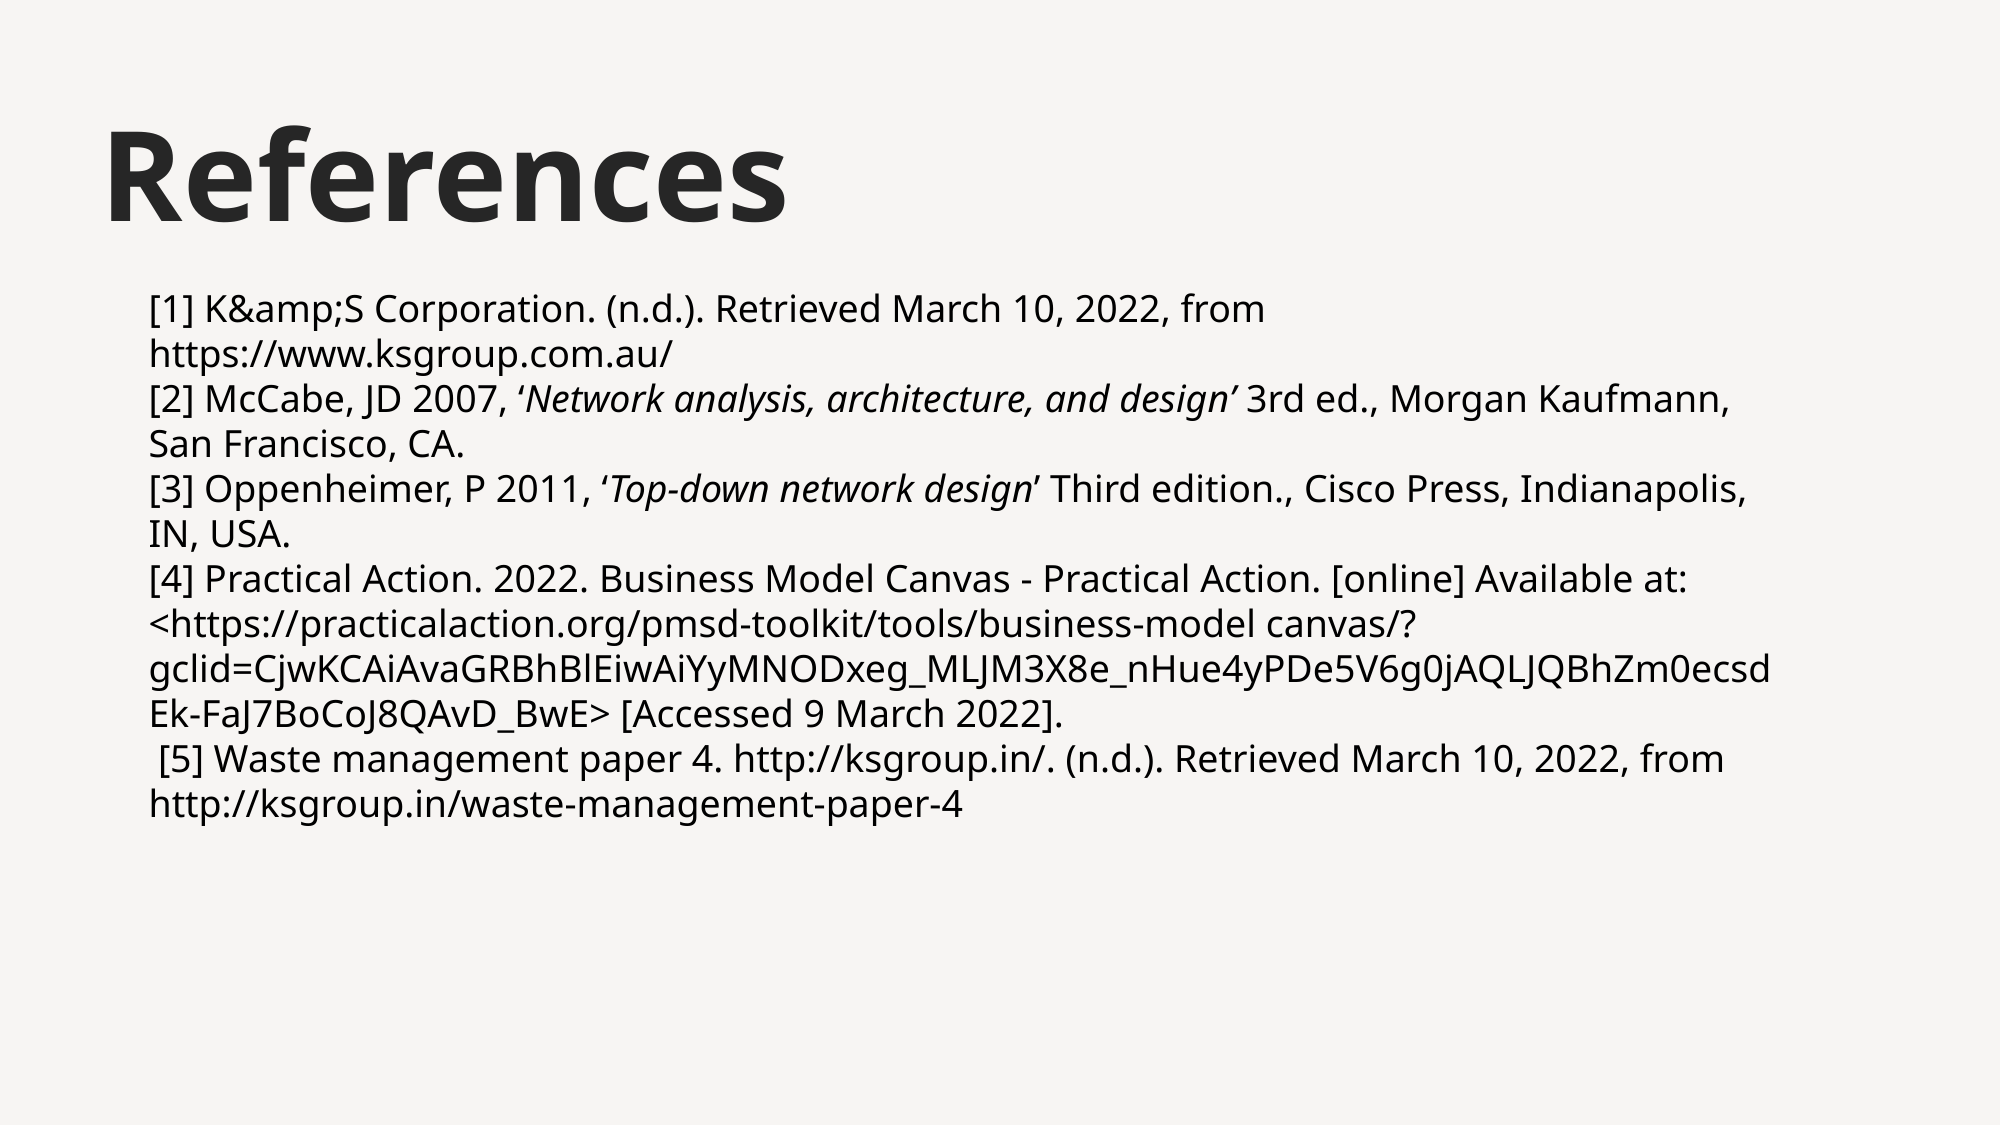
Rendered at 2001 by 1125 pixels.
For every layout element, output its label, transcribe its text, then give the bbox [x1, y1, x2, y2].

text_box References [86, 88, 806, 254]
text_box [1] K&amp;S Corporation. (n.d.). Retrieved March 10, 2022, from https://www.ksgroup.com.au/ [2] McCabe, JD 2007, ‘Network analysis, architecture, and design’ 3rd ed., Morgan Kaufmann, San Francisco, CA. [3] Oppenheimer, P 2011, ‘Top-down network design’ Third edition., Cisco Press, Indianapolis, IN, USA. [4] Practical Action. 2022. Business Model Canvas - Practical Action. [online] Available at: <https://practicalaction.org/pmsd-toolkit/tools/business-model canvas/?gclid=CjwKCAiAvaGRBhBlEiwAiYyMNODxeg_MLJM3X8e_nHue4yPDe5V6g0jAQLJQBhZm0ecsdEk-FaJ7BoCoJ8QAvD_BwE> [Accessed 9 March 2022]. [5] Waste management paper 4. http://ksgroup.in/. (n.d.). Retrieved March 10, 2022, from http://ksgroup.in/waste-management-paper-4 [133, 277, 1808, 833]
